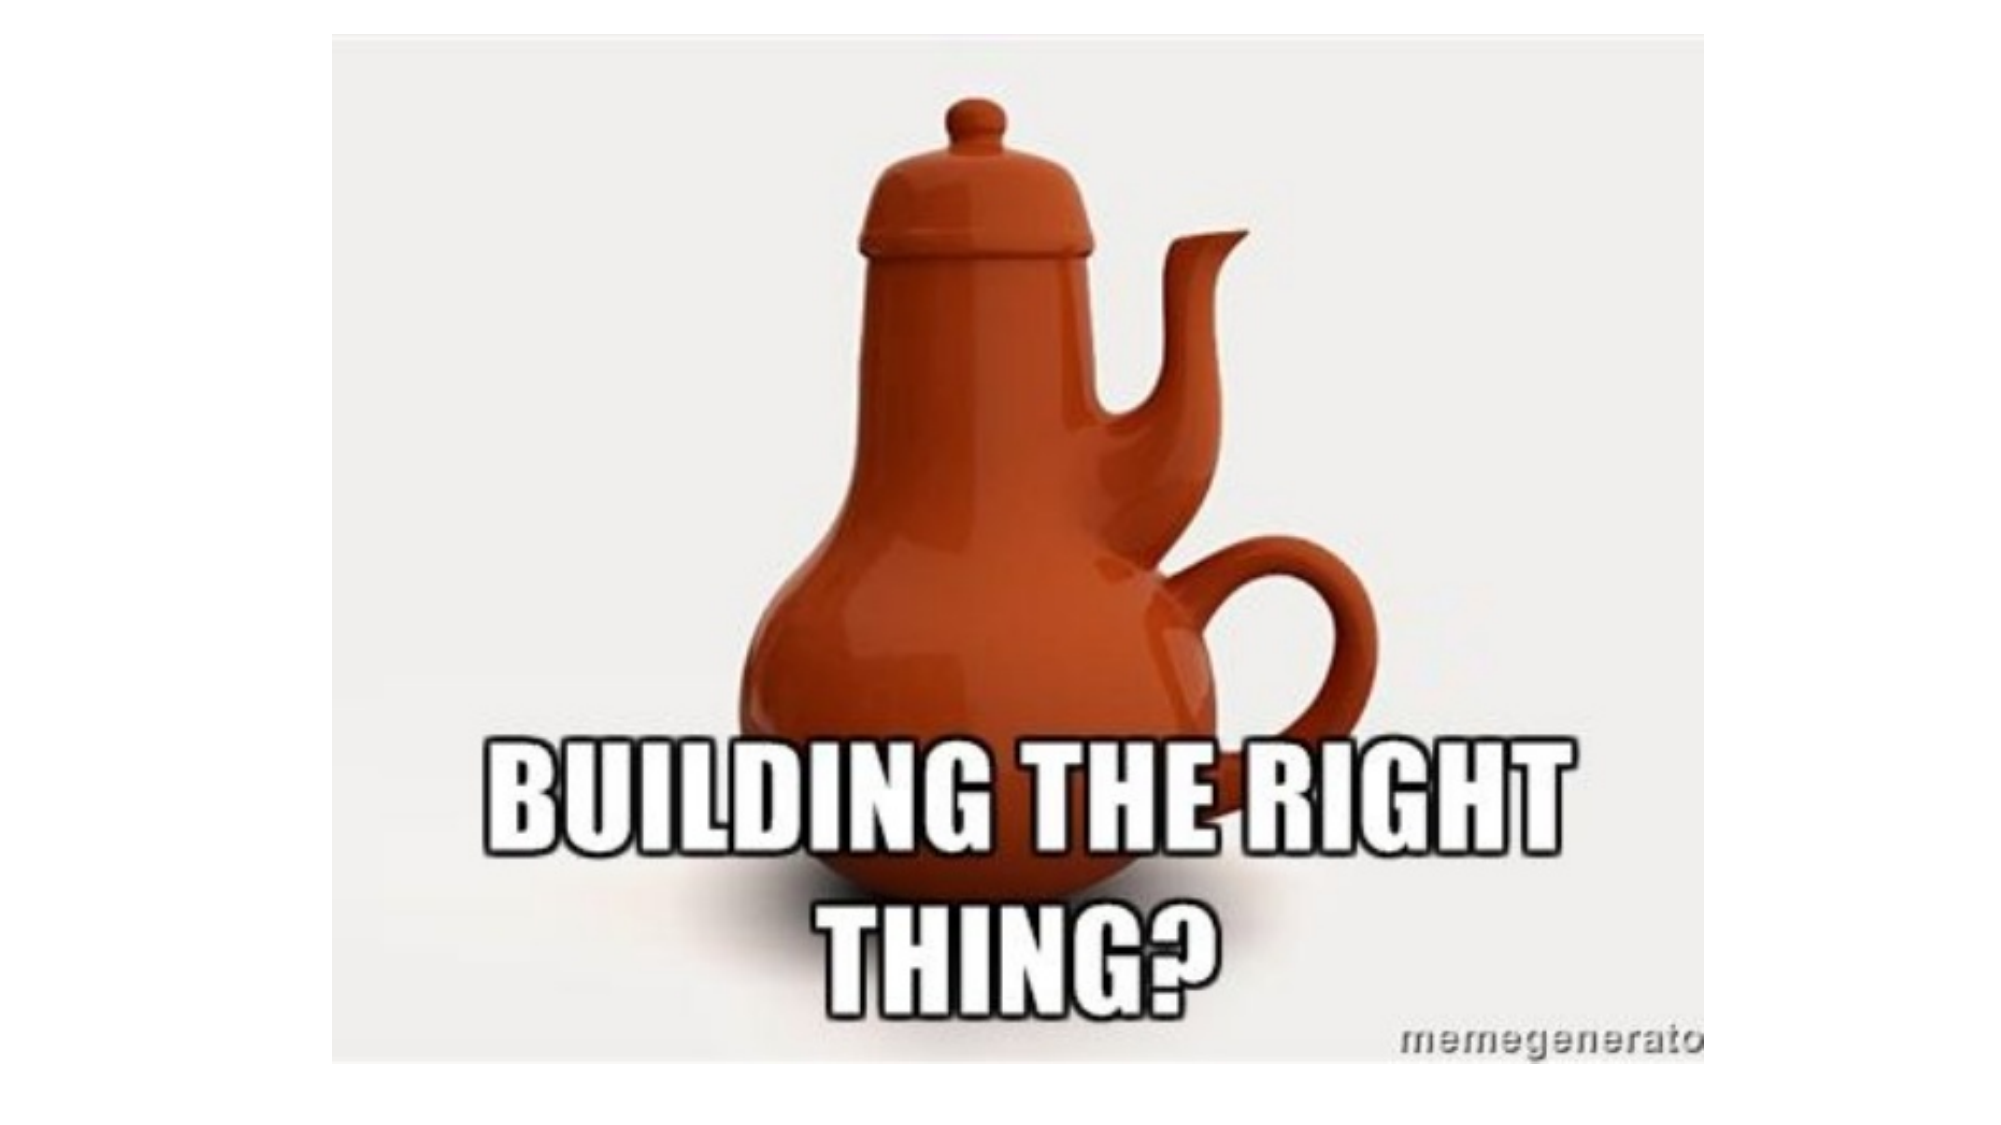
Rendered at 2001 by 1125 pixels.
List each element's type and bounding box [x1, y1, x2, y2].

list [332, 34, 1704, 1064]
